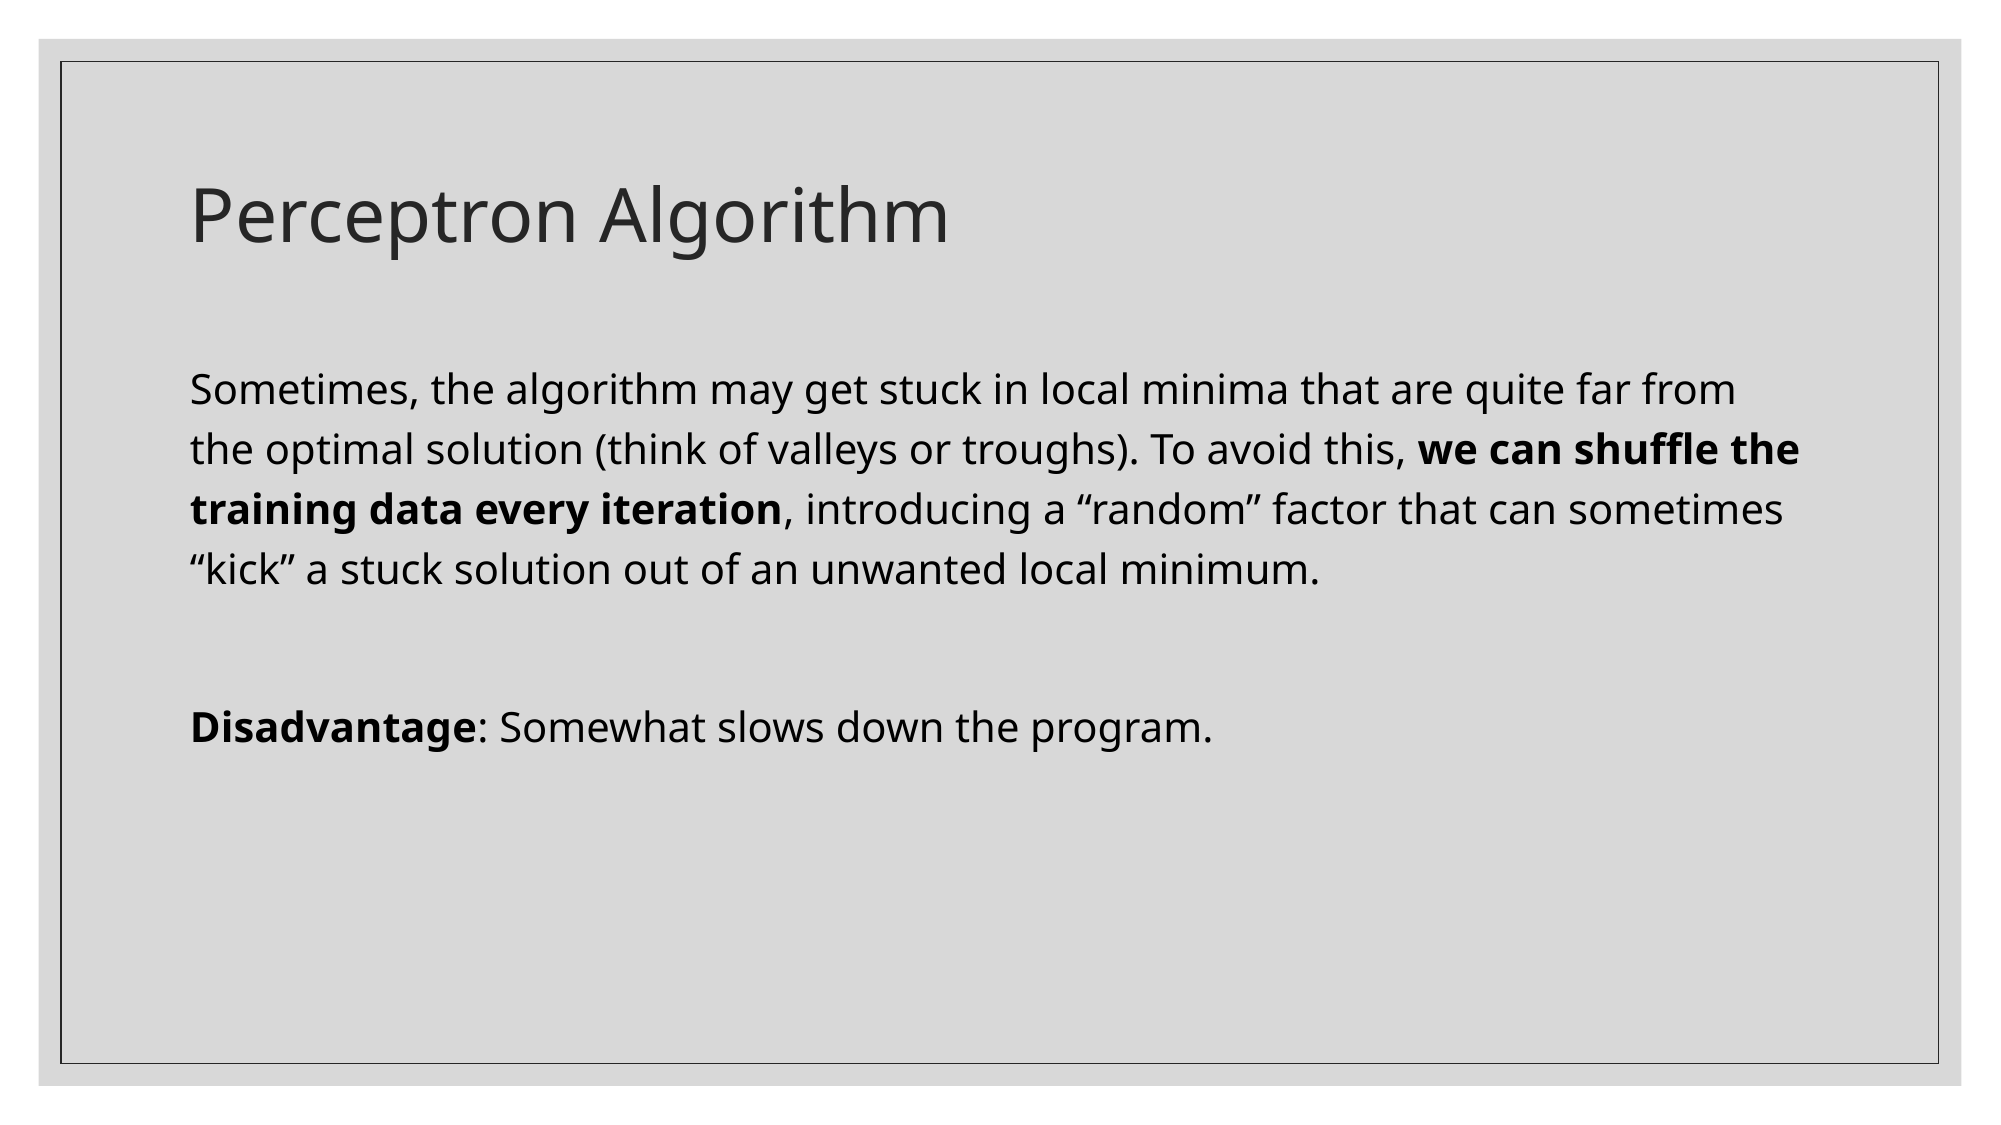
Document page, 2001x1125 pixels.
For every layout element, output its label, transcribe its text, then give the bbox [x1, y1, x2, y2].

title Perceptron Algorithm [174, 105, 1825, 331]
list Sometimes, the algorithm may get stuck in local minima that are quite far from the optimal solution (think of valleys or troughs). To avoid this, we can shuffle the training data every iteration, introducing a “random” factor that can sometimes “kick” a stuck solution out of an unwanted local minimum. Disadvantage: Somewhat slows down the program. [174, 345, 1825, 1020]
